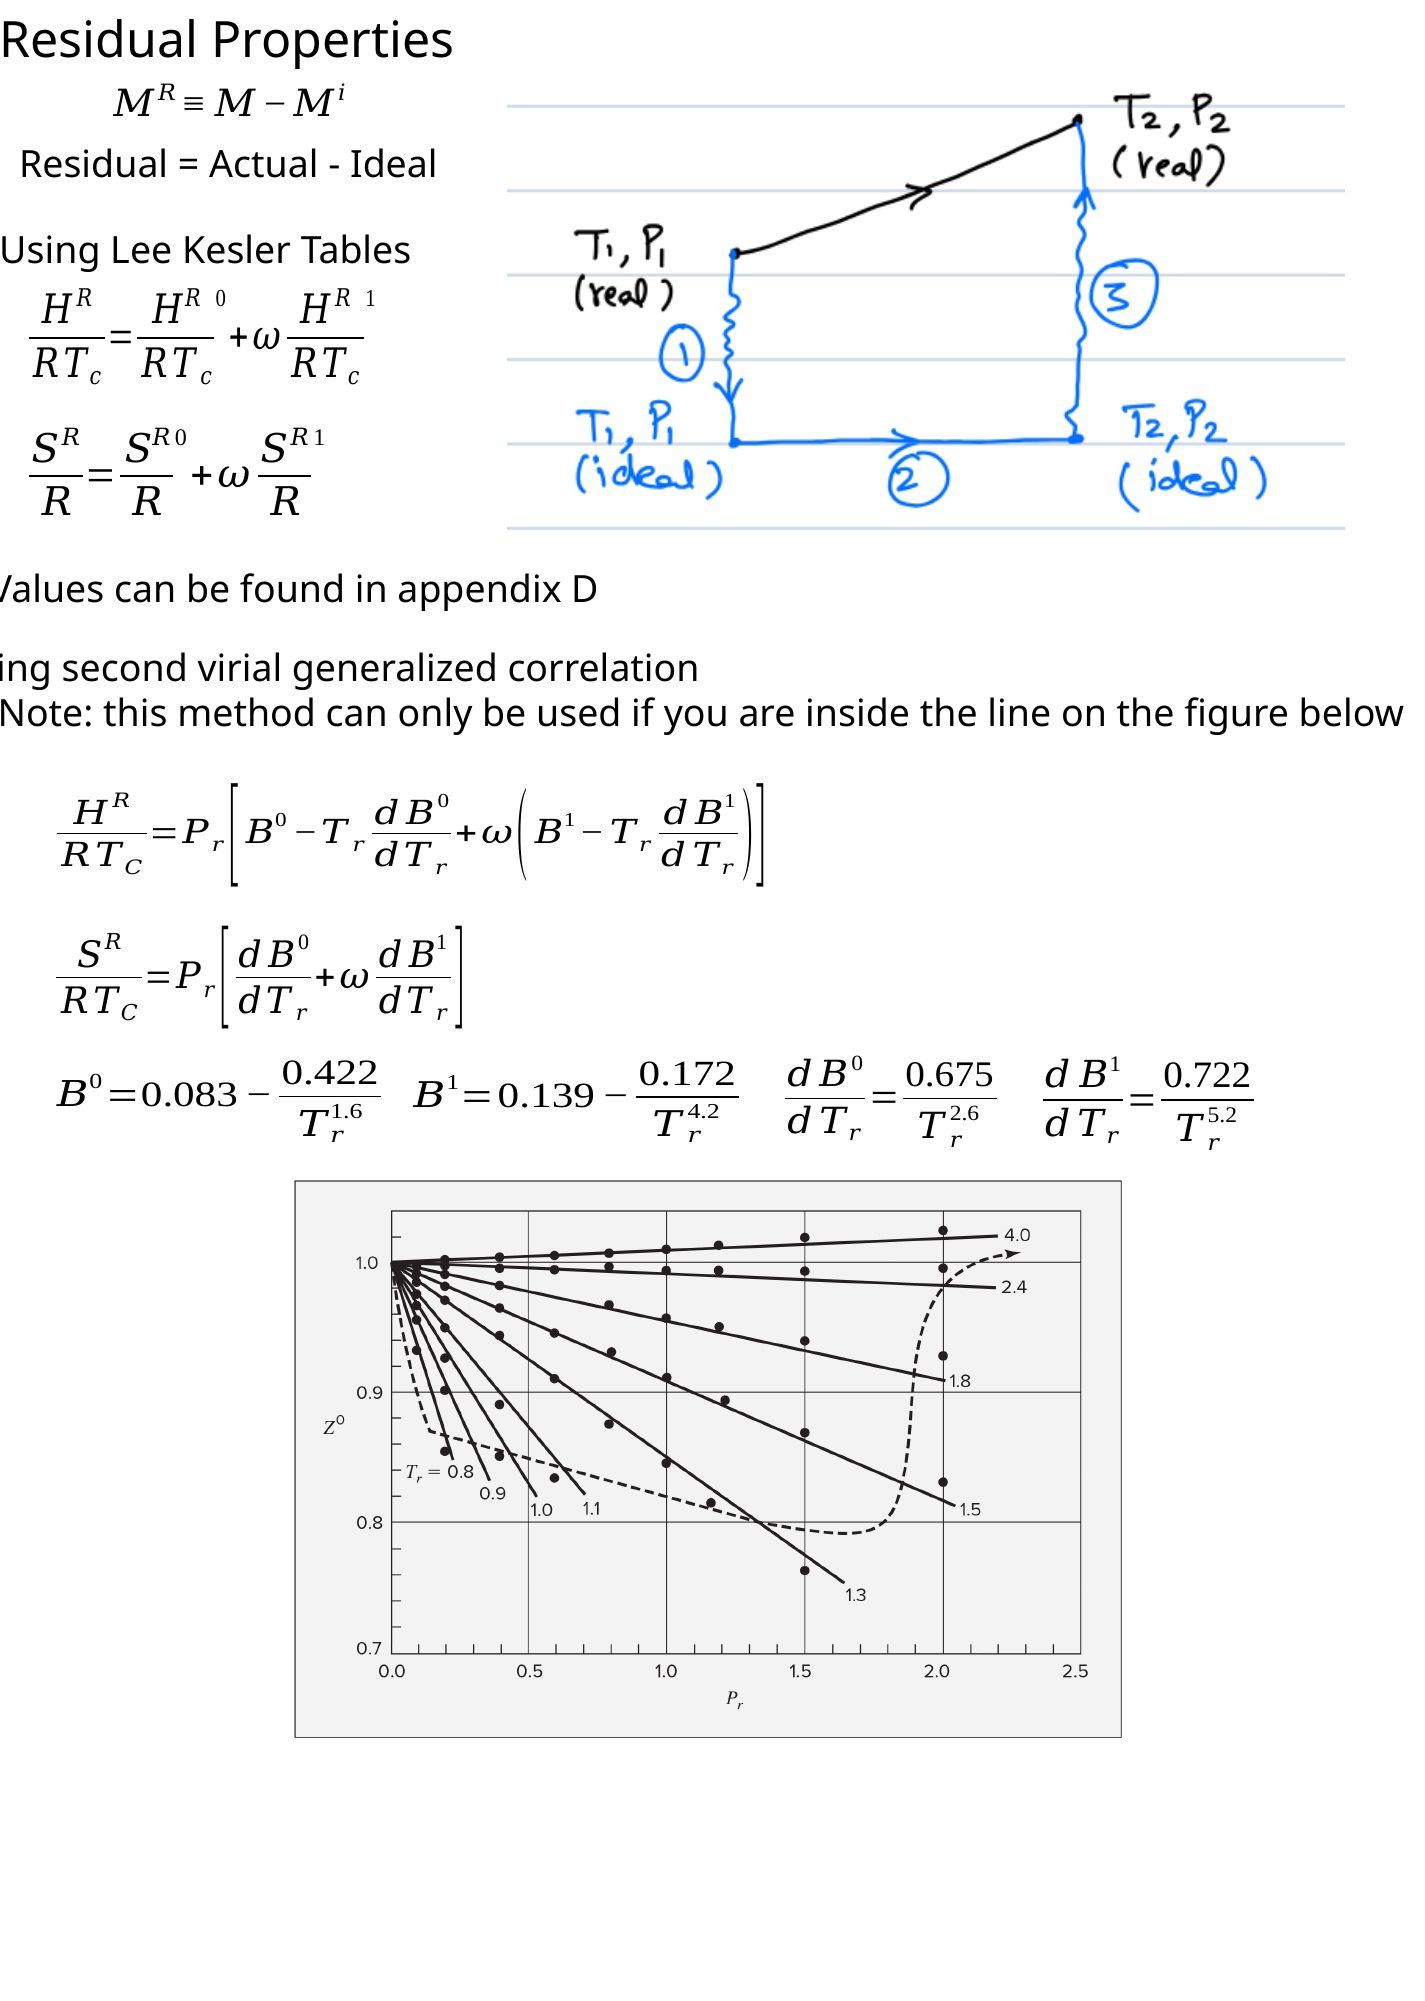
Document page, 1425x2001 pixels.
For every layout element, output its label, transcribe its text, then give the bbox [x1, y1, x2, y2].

picture [293, 1180, 1123, 1739]
picture [506, 54, 1346, 550]
text_box Residual Properties [0, 0, 470, 75]
text_box Residual = Actual - Ideal [4, 132, 453, 192]
text_box Using Lee Kesler Tables [0, 218, 427, 279]
text_box Values can be found in appendix D [0, 557, 614, 618]
text_box Using second virial generalized correlation Note: this method can only be used if you are inside the line on the figure below [0, 636, 1421, 741]
